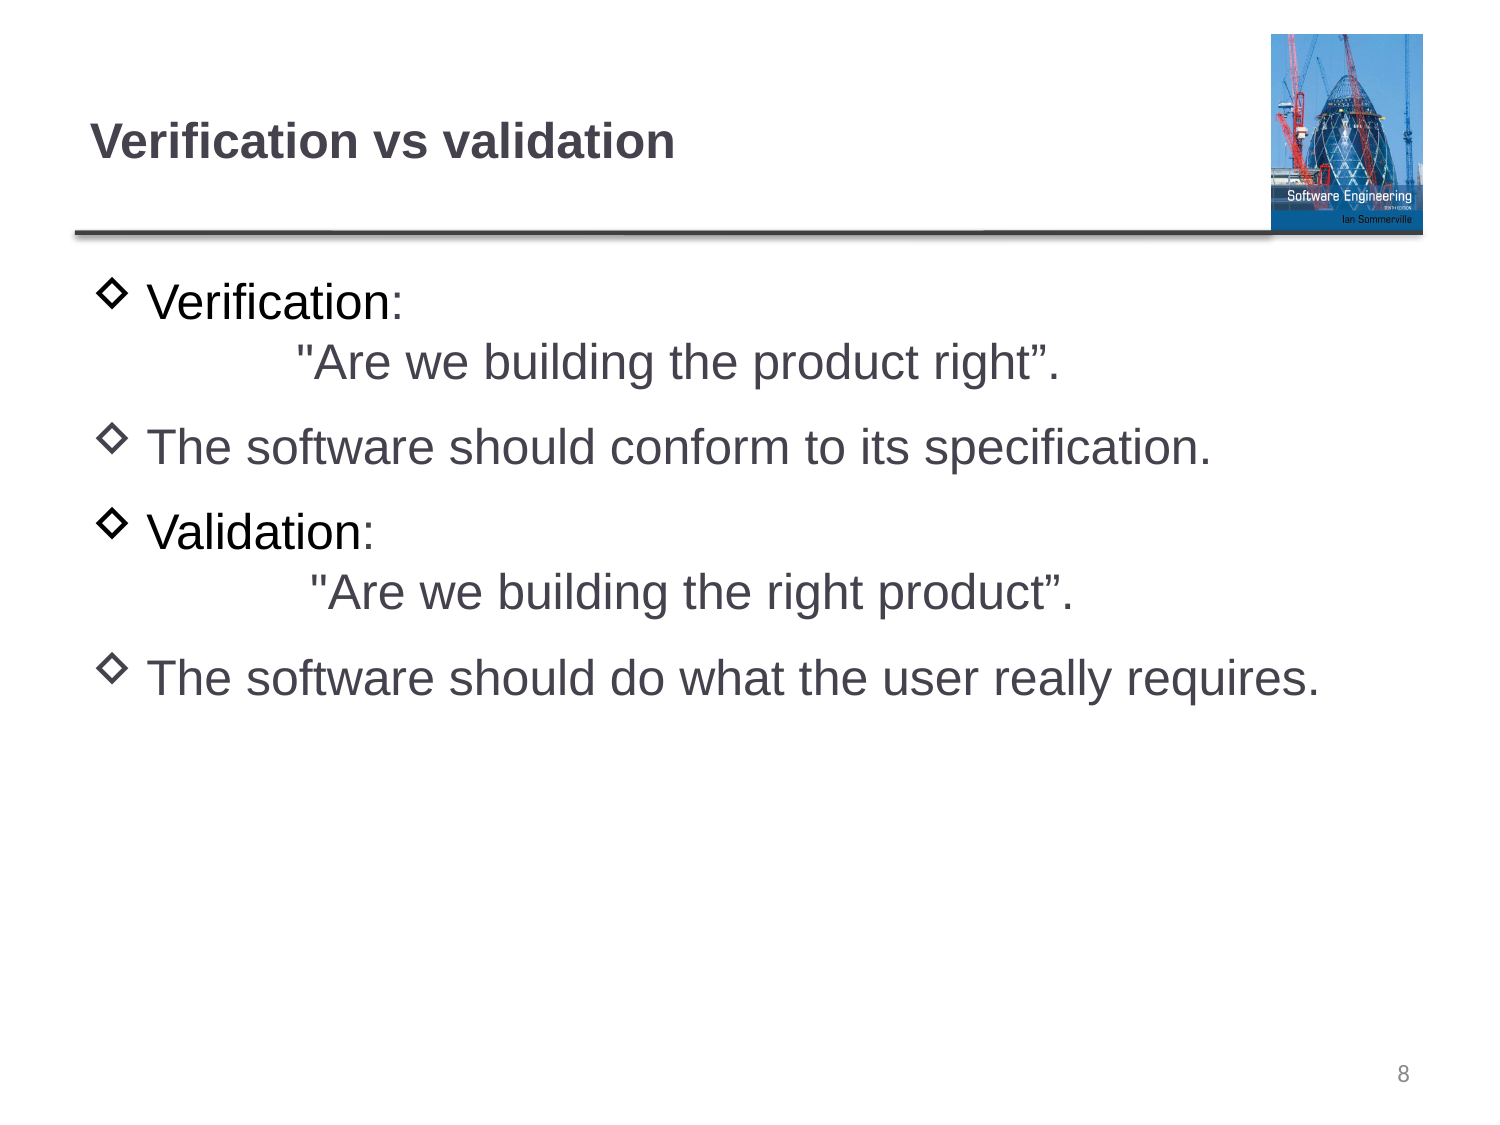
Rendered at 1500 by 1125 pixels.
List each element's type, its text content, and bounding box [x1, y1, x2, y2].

title Verification vs validation [74, 44, 1272, 233]
slide_number 8 [1074, 1042, 1425, 1103]
picture [1271, 34, 1423, 230]
list Verification: "Are we building the product right”. The software should conform to its specification. Validation: "Are we building the right product”. The software should do what the user really requires. [75, 262, 1425, 1005]
